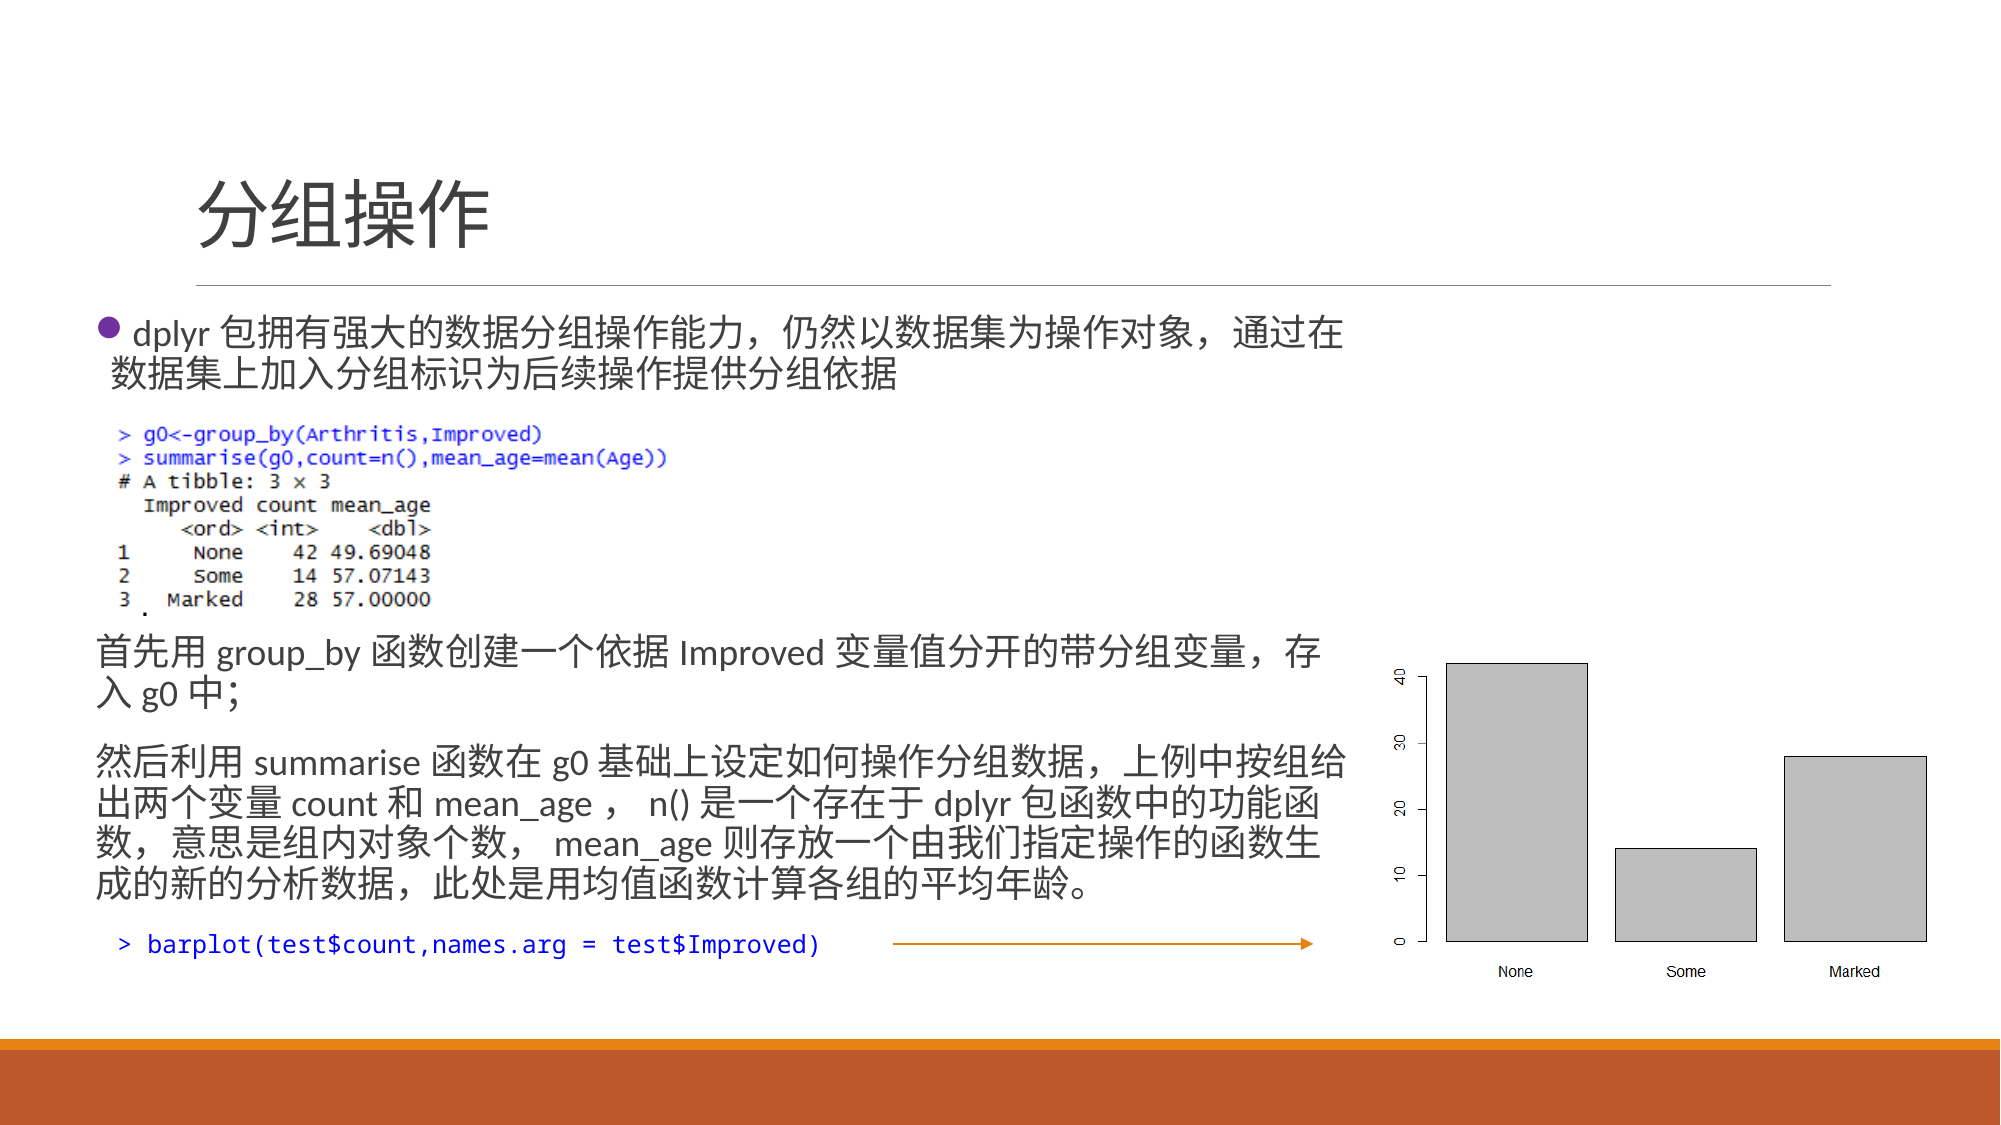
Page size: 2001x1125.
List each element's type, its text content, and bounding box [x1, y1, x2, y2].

title 分组操作 [180, 47, 1830, 265]
picture [1351, 588, 1984, 1037]
picture [116, 424, 681, 616]
text_box > barplot(test$count,names.arg = test$Improved) [117, 928, 850, 959]
list dplyr包拥有强大的数据分组操作能力，仍然以数据集为操作对象，通过在数据集上加入分组标识为后续操作提供分组依据 首先用group_by函数创建一个依据Improved变量值分开的带分组变量，存入g0中； 然后利用summarise函数在g0基础上设定如何操作分组数据，上例中按组给出两个变量count和mean_age，n()是一个存在于dplyr包函数中的功能函数，意思是组内对象个数，mean_age则存放一个由我们指定操作的函数生成的新的分析数据，此处是用均值函数计算各组的平均年龄。 [95, 306, 1353, 967]
